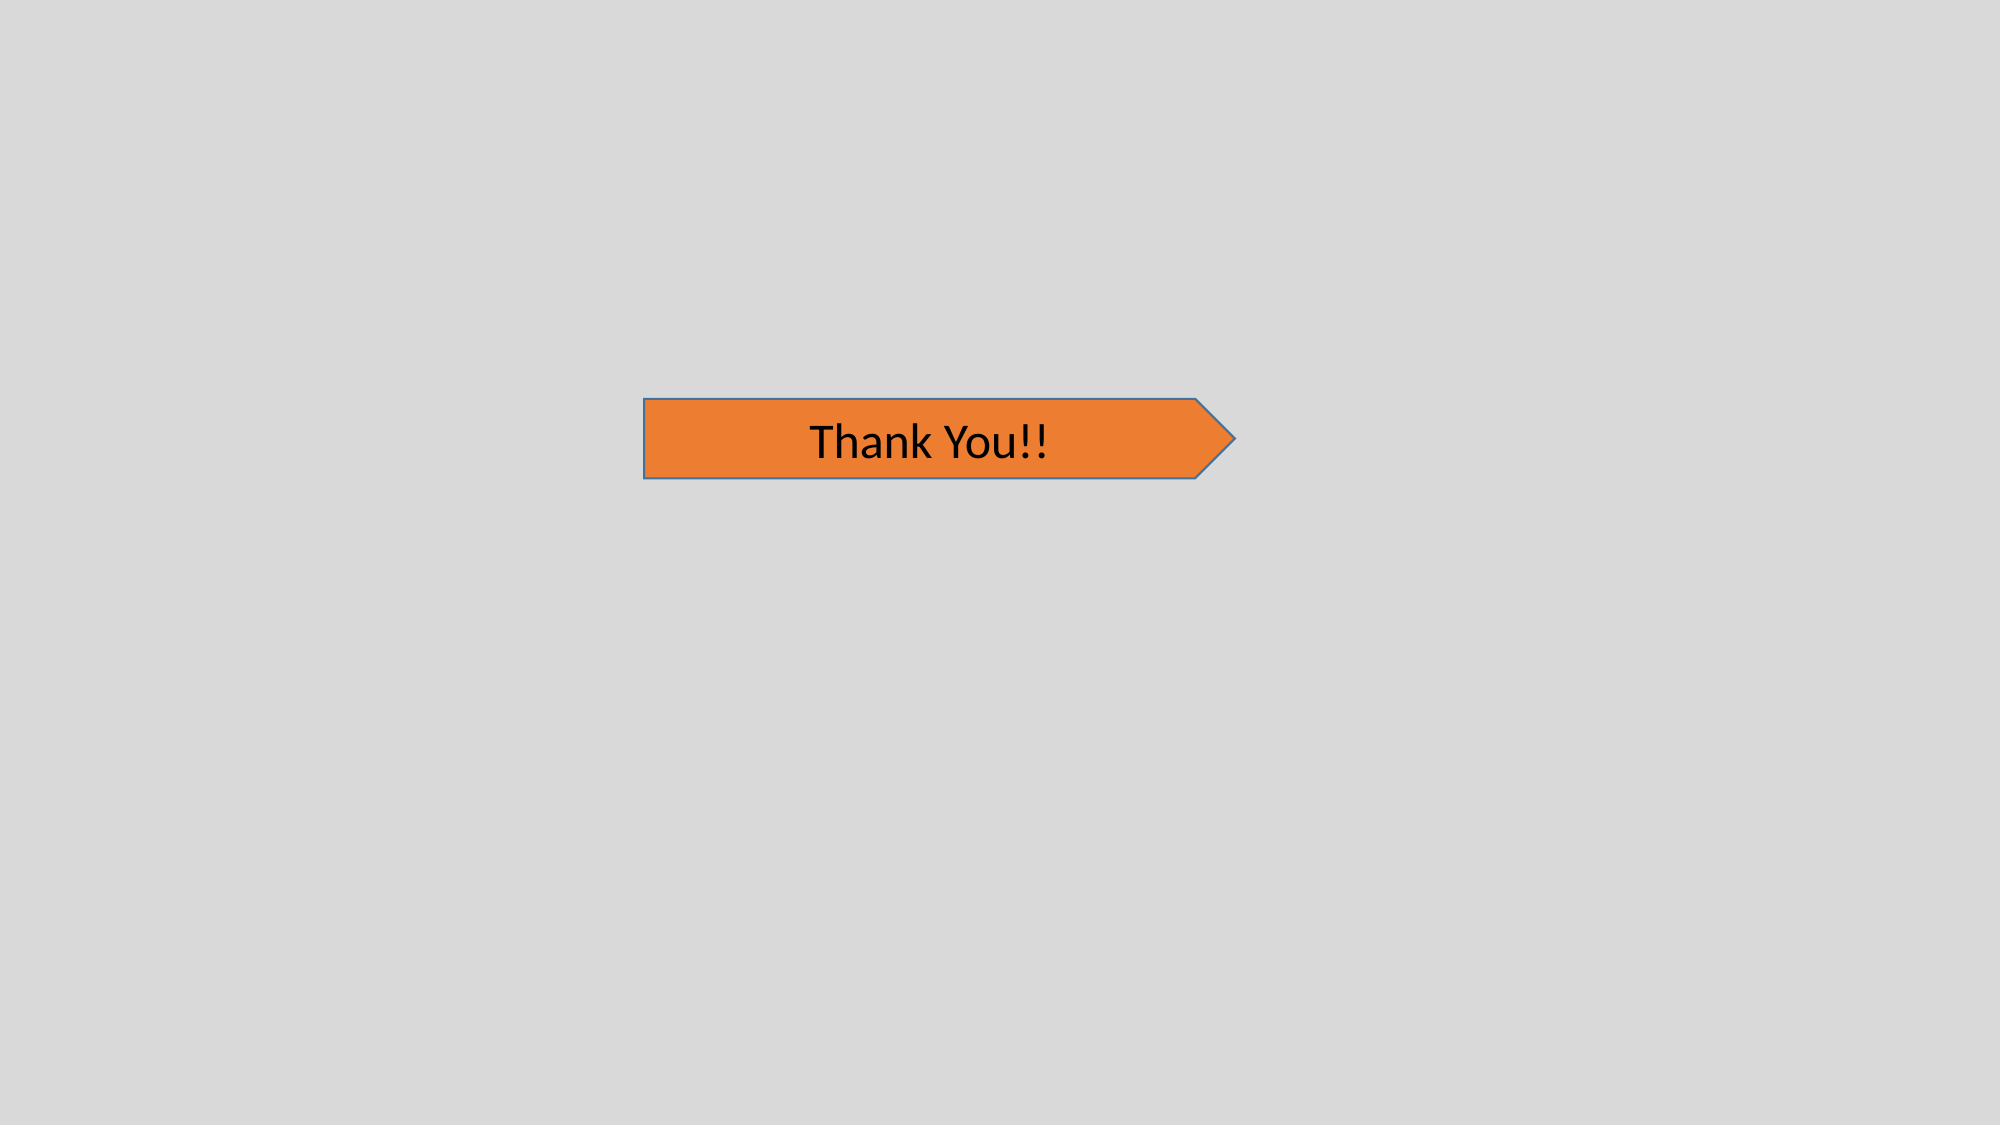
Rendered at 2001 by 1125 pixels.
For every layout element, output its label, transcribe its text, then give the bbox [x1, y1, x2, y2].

text_box Thank You!! [643, 397, 1237, 480]
